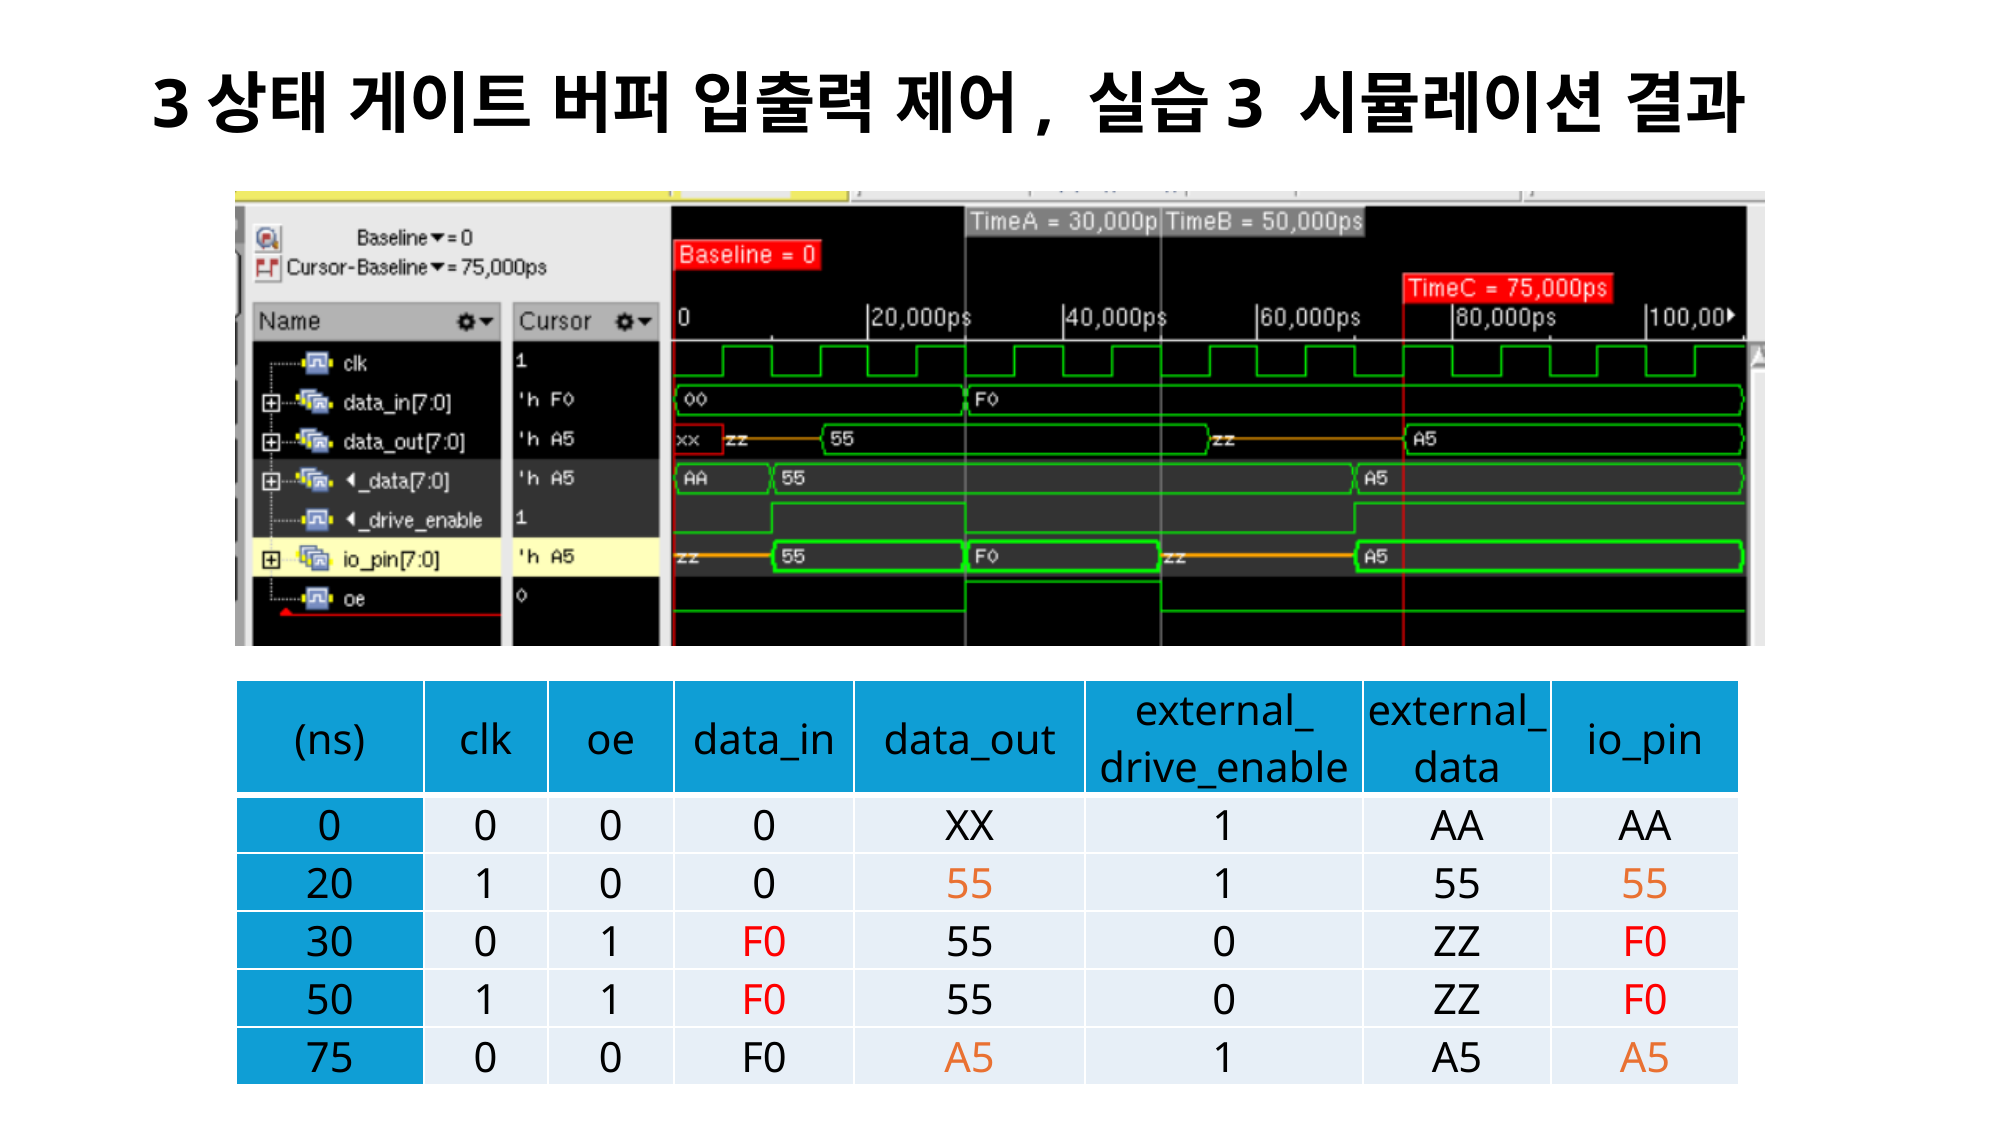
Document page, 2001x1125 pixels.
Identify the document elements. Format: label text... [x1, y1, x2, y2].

table_cell 75 [237, 1028, 423, 1084]
table_header (ns) [237, 681, 423, 792]
title 3상태 게이트 버퍼 입출력 제어, 실습3 시뮬레이션 결과 [137, 59, 1863, 152]
table_cell AA [1364, 798, 1550, 852]
table_cell 0 [675, 854, 853, 910]
table_cell 0 [675, 798, 853, 852]
table_cell F0 [675, 970, 853, 1026]
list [235, 191, 1765, 646]
table_cell 0 [549, 1028, 673, 1084]
table_cell A5 [855, 1028, 1084, 1084]
table_cell 1 [1086, 854, 1362, 910]
table_cell 0 [549, 798, 673, 852]
table_header clk [425, 681, 547, 792]
table_cell 1 [425, 854, 547, 910]
table_cell 1 [549, 970, 673, 1026]
table_cell XX [855, 798, 1084, 852]
table_cell 30 [237, 912, 423, 968]
table_header data_out [855, 681, 1084, 792]
table_cell 0 [237, 798, 423, 852]
table_cell 1 [425, 970, 547, 1026]
table_header external_ drive_enable [1086, 681, 1362, 792]
table_cell 50 [237, 970, 423, 1026]
table_cell 20 [237, 854, 423, 910]
table_cell ZZ [1364, 970, 1550, 1026]
table_cell 0 [549, 854, 673, 910]
table_cell 0 [425, 912, 547, 968]
table_cell 55 [1364, 854, 1550, 910]
table_header oe [549, 681, 673, 792]
table_cell 0 [425, 798, 547, 852]
table_cell F0 [1552, 912, 1738, 968]
table_cell 55 [855, 854, 1084, 910]
table_cell 55 [855, 912, 1084, 968]
table_cell 55 [1552, 854, 1738, 910]
table_cell 0 [1086, 970, 1362, 1026]
table_header external_data [1364, 681, 1550, 792]
table_cell F0 [1552, 970, 1738, 1026]
table_cell F0 [675, 1028, 853, 1084]
table_cell 1 [1086, 798, 1362, 852]
table_cell AA [1552, 798, 1738, 852]
table_cell 55 [855, 970, 1084, 1026]
table_cell A5 [1552, 1028, 1738, 1084]
table_cell 0 [1086, 912, 1362, 968]
table_cell F0 [675, 912, 853, 968]
table_cell 1 [1086, 1028, 1362, 1084]
table_header data_in [675, 681, 853, 792]
table_header io_pin [1552, 681, 1738, 792]
table_cell A5 [1364, 1028, 1550, 1084]
table_cell 1 [549, 912, 673, 968]
table_cell ZZ [1364, 912, 1550, 968]
table_cell 0 [425, 1028, 547, 1084]
